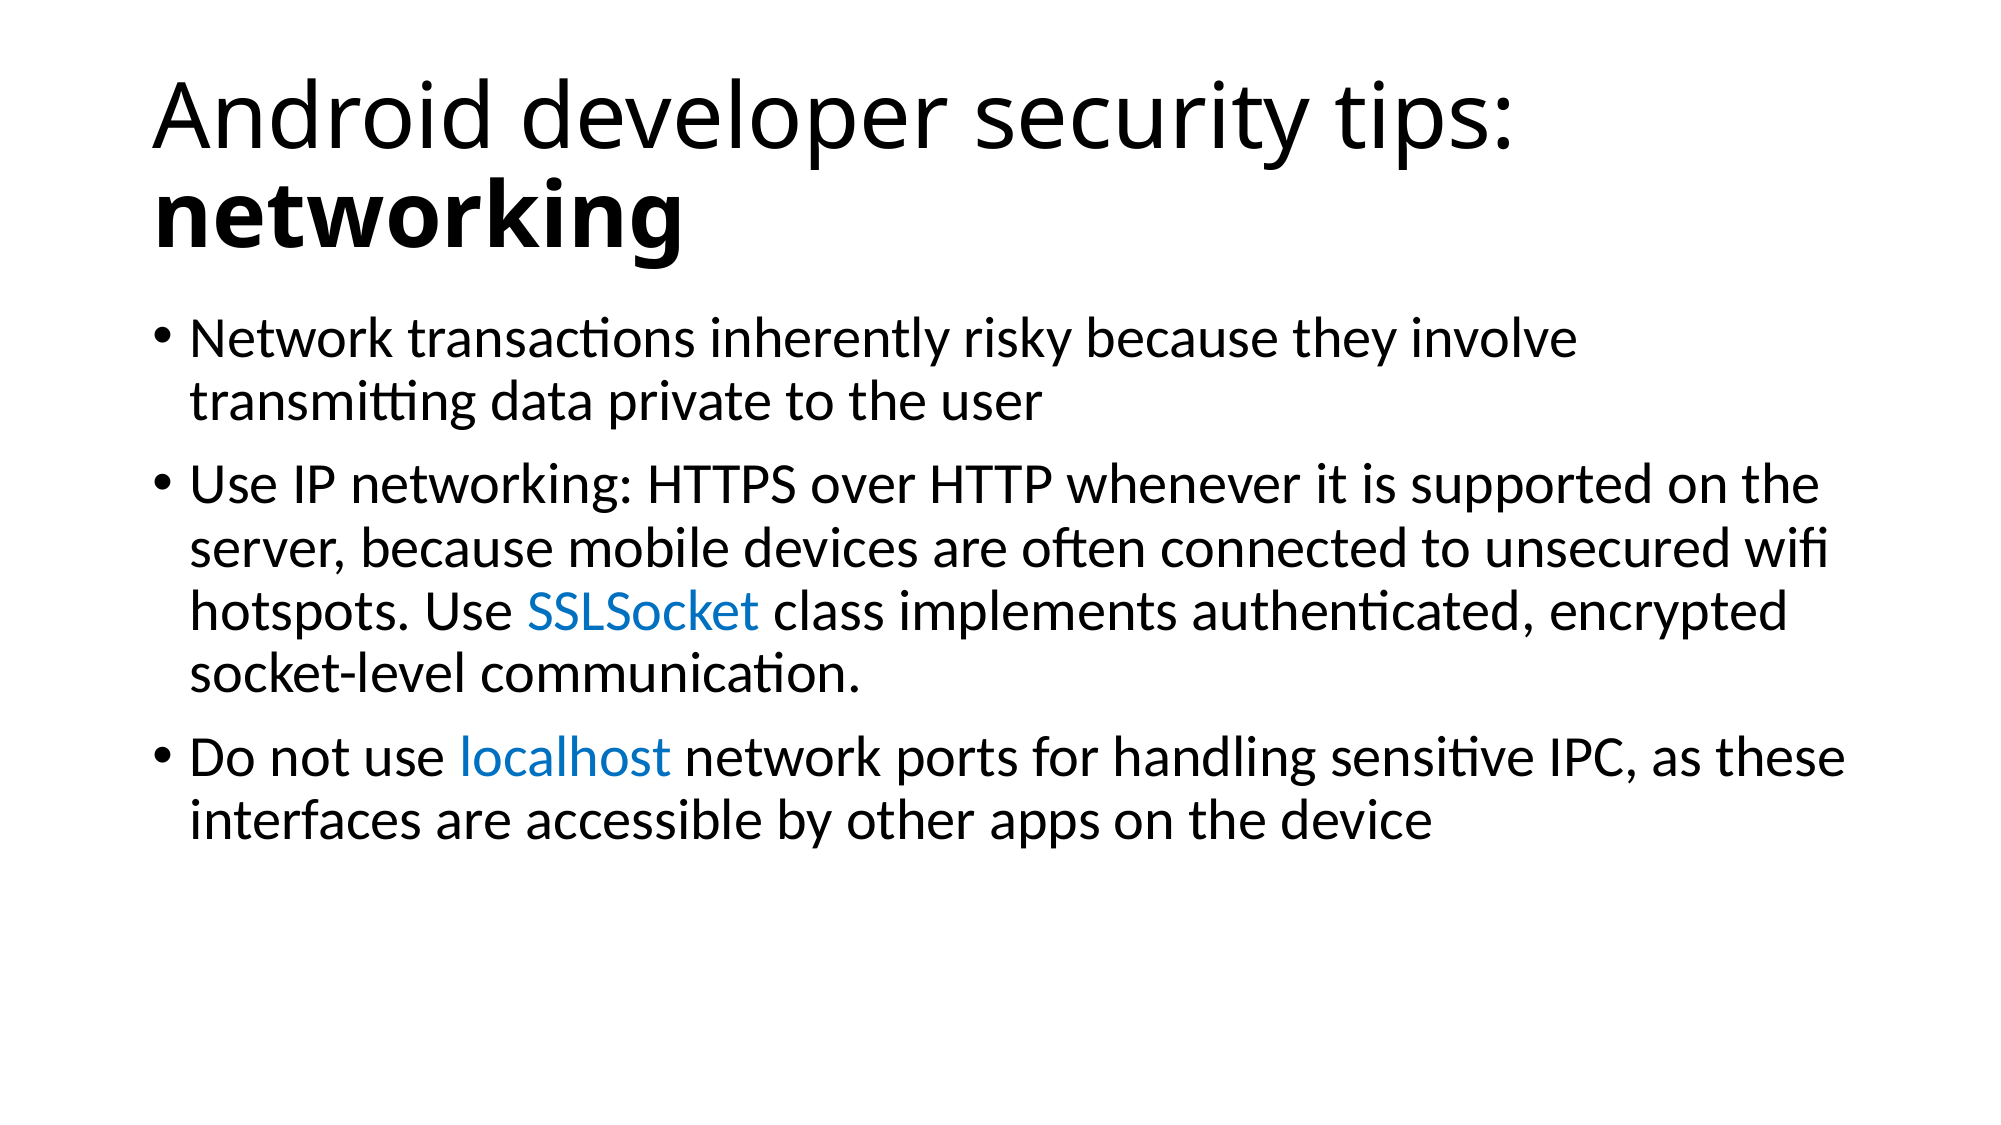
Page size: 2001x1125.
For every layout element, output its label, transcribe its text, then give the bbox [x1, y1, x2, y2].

title Android developer security tips: networking [137, 59, 1863, 278]
list Network transactions inherently risky because they involve transmitting data private to the user Use IP networking: HTTPS over HTTP whenever it is supported on the server, because mobile devices are often connected to unsecured wifi hotspots. Use SSLSocket class implements authenticated, encrypted socket-level communication. Do not use localhost network ports for handling sensitive IPC, as these interfaces are accessible by other apps on the device [137, 299, 1863, 1014]
